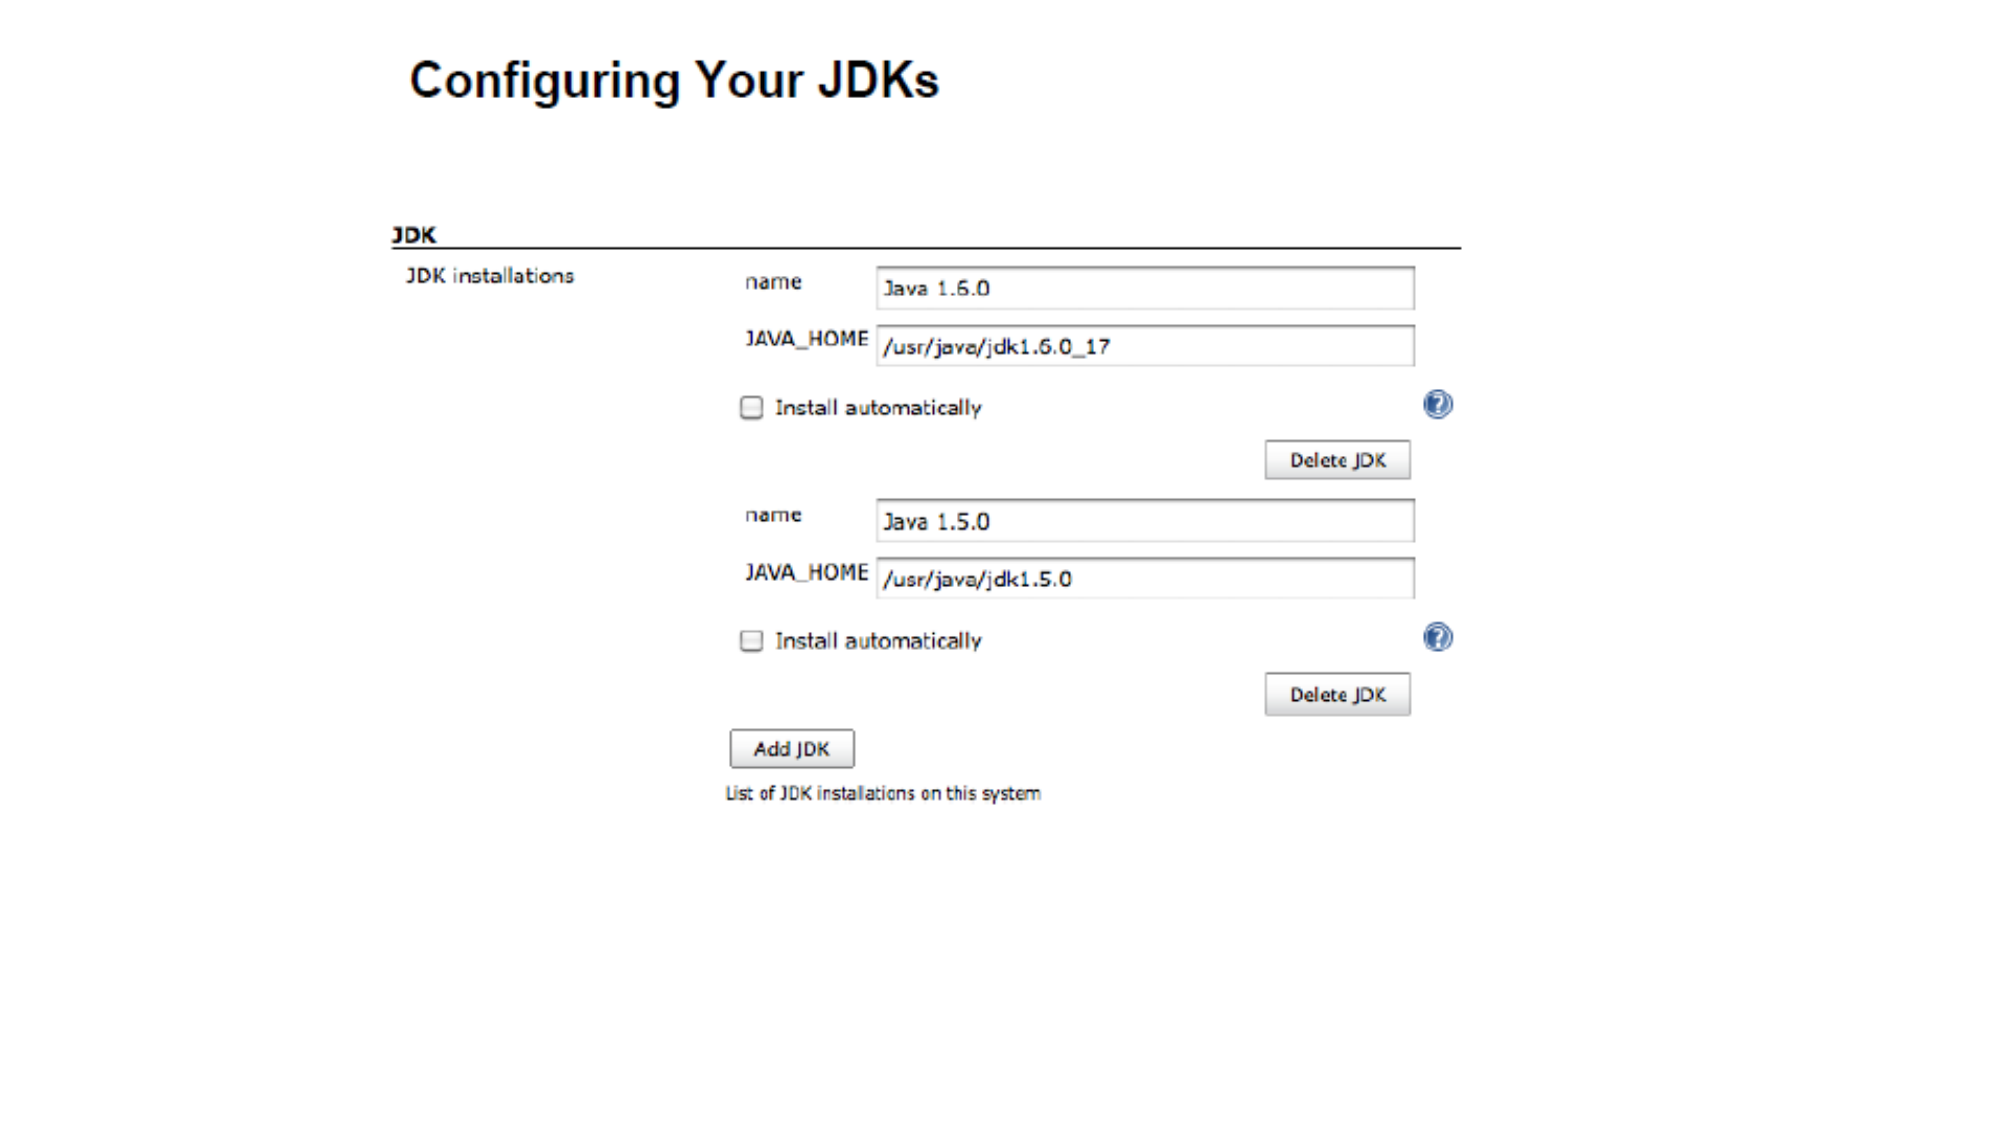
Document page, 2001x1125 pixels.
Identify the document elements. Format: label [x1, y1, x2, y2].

picture [408, 48, 967, 122]
picture [308, 208, 1625, 809]
